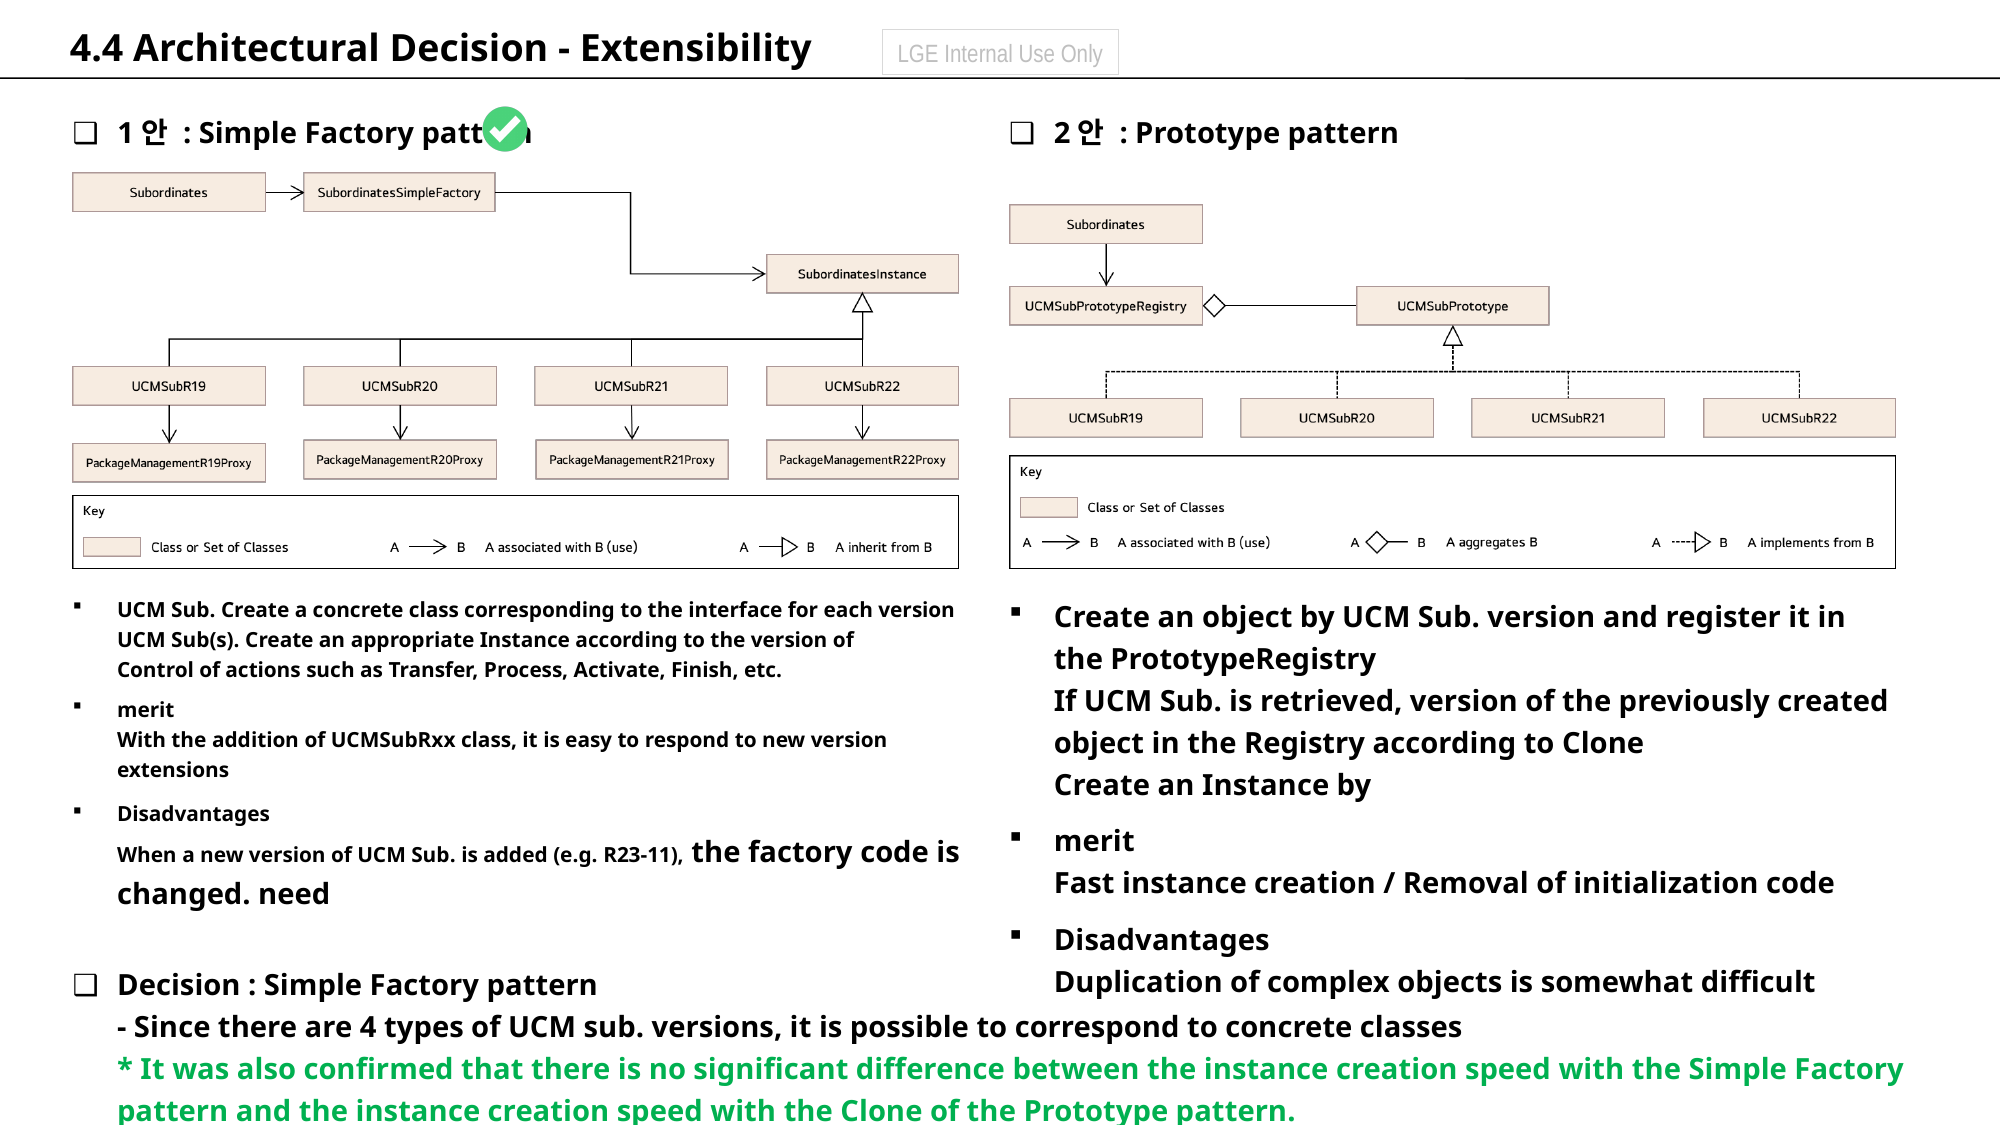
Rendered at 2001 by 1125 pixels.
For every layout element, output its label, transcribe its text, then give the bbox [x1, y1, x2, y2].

picture [72, 172, 959, 569]
picture [481, 105, 529, 153]
text_box 4.4 Architectural Decision - Extensibility [54, 16, 912, 76]
text_box UCM Sub. Create a concrete class corresponding to the interface for each version UCM Sub(s). Create an appropriate Instance according to the version of Control of actions such as Transfer, Process, Activate, Finish, etc. merit With the addition of UCMSubRxx class, it is easy to respond to new version extensions Disadvantages When a new version of UCM Sub. is added (e.g. R23-11), the factory code is changed. need [72, 591, 966, 910]
text_box Decision : Simple Factory pattern - Since there are 4 types of UCM sub. versions, it is possible to correspond to concrete classes * It was also confirmed that there is no significant difference between the instance creation speed with the Simple Factory pattern and the instance creation speed with the Clone of the Prototype pattern. [72, 959, 1946, 1125]
text_box 2안 : Prototype pattern [1009, 107, 1946, 772]
picture [1009, 204, 1896, 569]
text_box Create an object by UCM Sub. version and register it in the PrototypeRegistry If UCM Sub. is retrieved, version of the previously created object in the Registry according to Clone Create an Instance by merit Fast instance creation / Removal of initialization code Disadvantages Duplication of complex objects is somewhat difficult [1009, 591, 1902, 959]
text_box 1안 : Simple Factory pattern [72, 107, 1009, 772]
